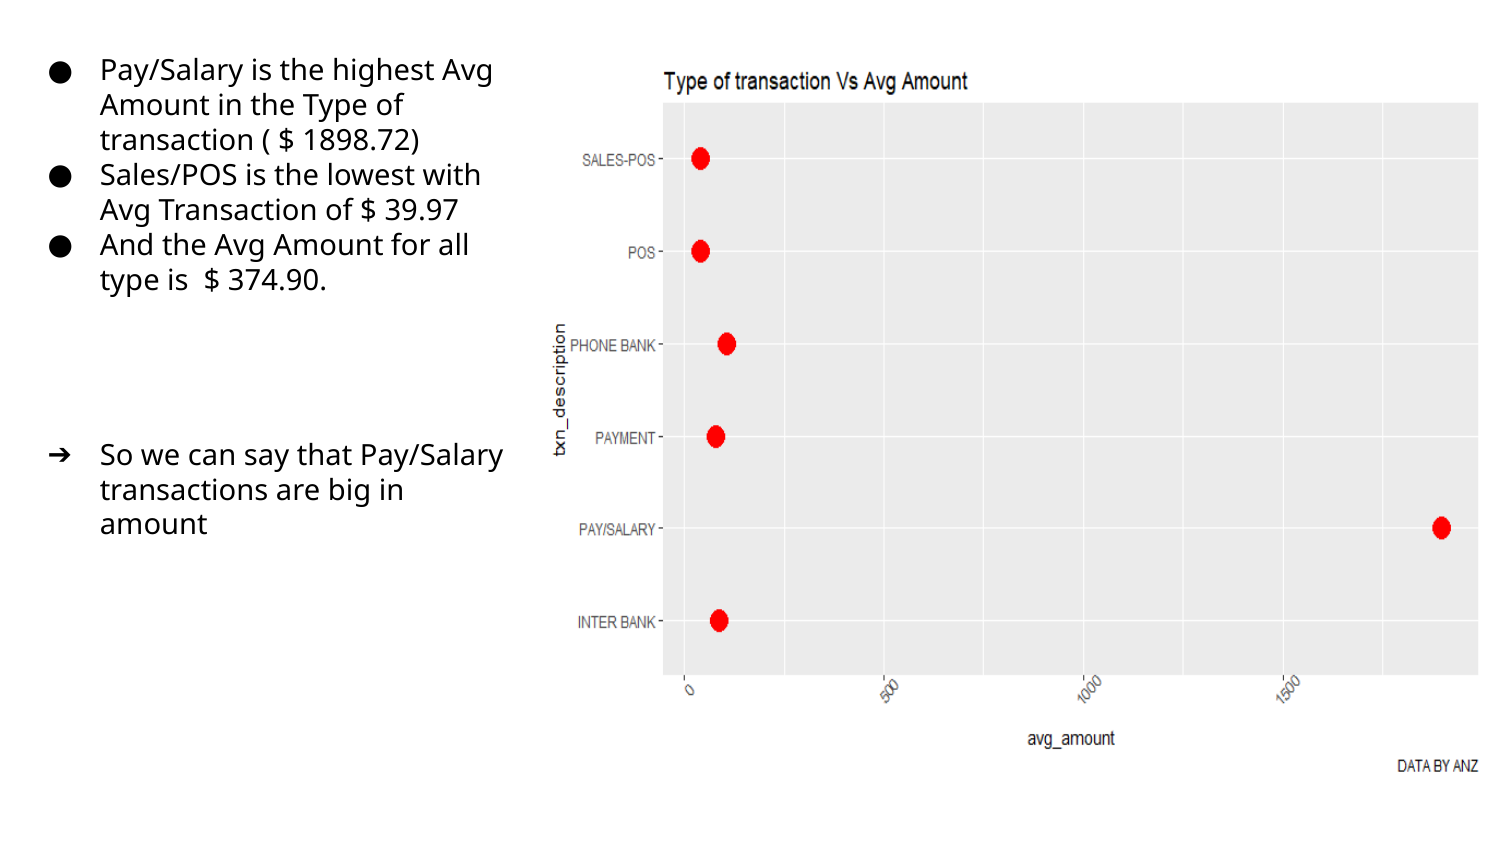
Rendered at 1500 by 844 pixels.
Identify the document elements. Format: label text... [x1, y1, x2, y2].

text_box Pay/Salary is the highest Avg Amount in the Type of transaction ( $ 1898.72) Sales/POS is the lowest with Avg Transaction of $ 39.97 And the Avg Amount for all type is $ 374.90. So we can say that Pay/Salary transactions are big in amount [9, 36, 534, 591]
picture [543, 59, 1487, 784]
